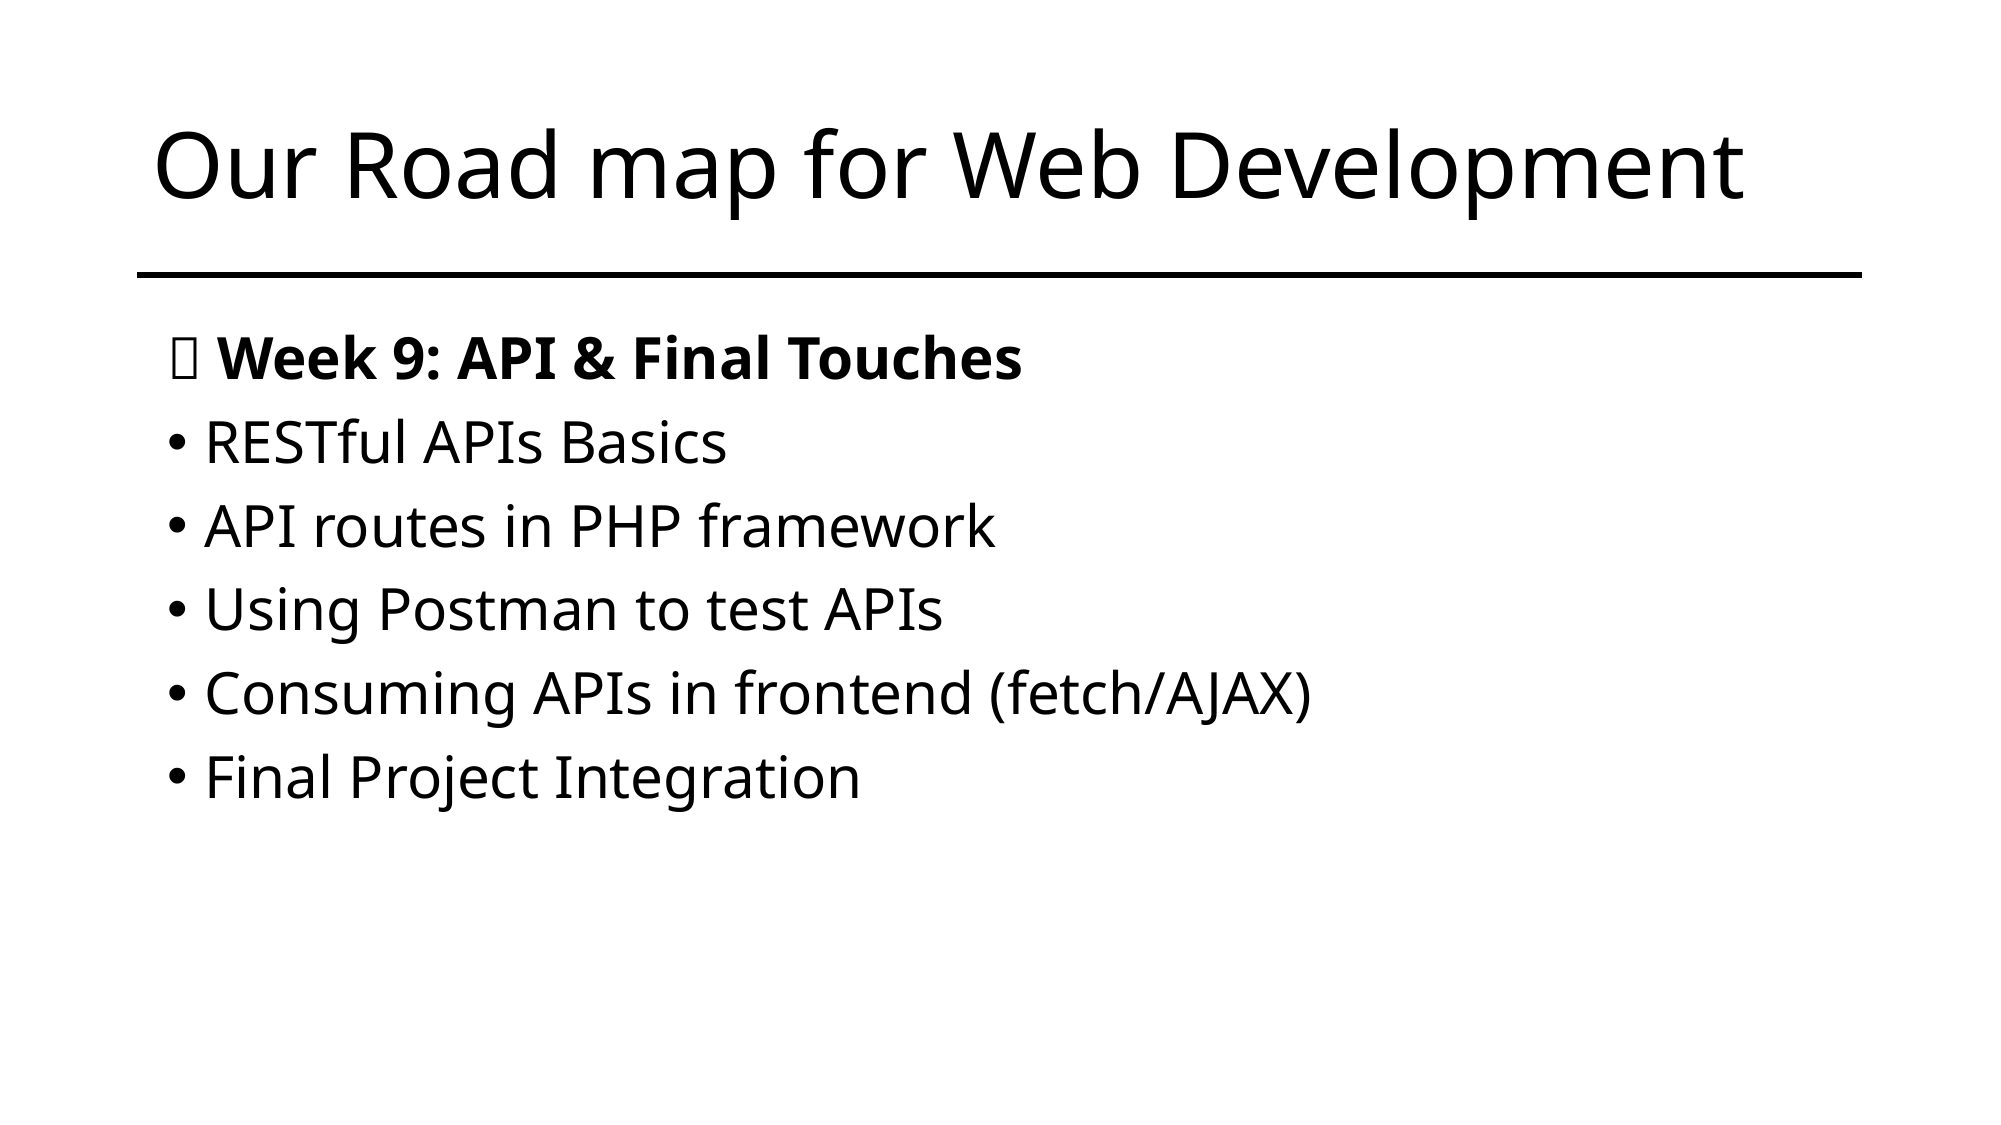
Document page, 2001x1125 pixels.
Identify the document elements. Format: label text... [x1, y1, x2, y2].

title Our Road map for Web Development [137, 59, 1863, 274]
list 📅 Week 9: API & Final Touches RESTful APIs Basics API routes in PHP framework Using Postman to test APIs Consuming APIs in frontend (fetch/AJAX) Final Project Integration [152, 321, 1877, 1036]
